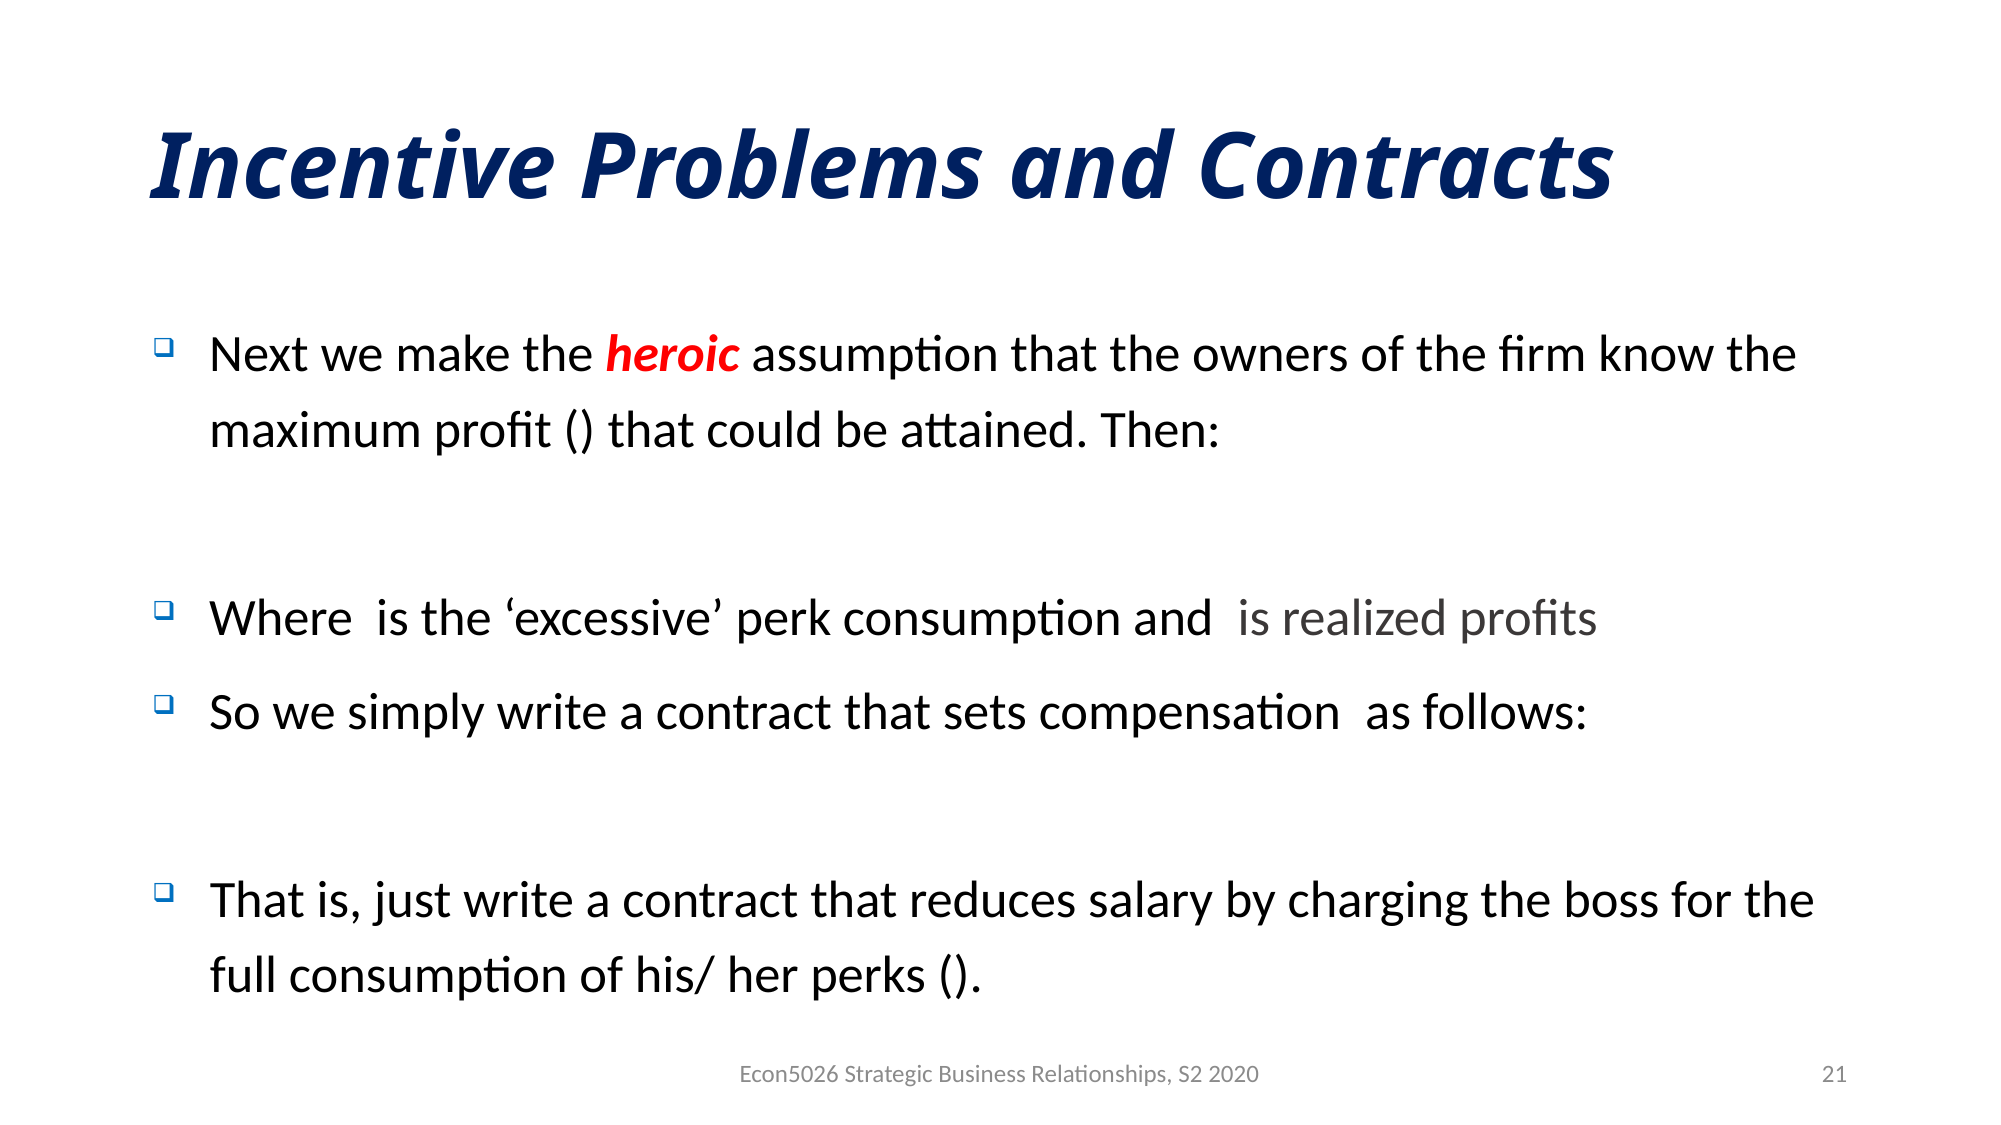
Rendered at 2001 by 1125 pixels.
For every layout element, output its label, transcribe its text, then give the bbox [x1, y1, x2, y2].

footer Econ5026 Strategic Business Relationships, S2 2020 [662, 1042, 1338, 1103]
slide_number 21 [1412, 1042, 1863, 1103]
title Incentive Problems and Contracts [137, 59, 1863, 278]
